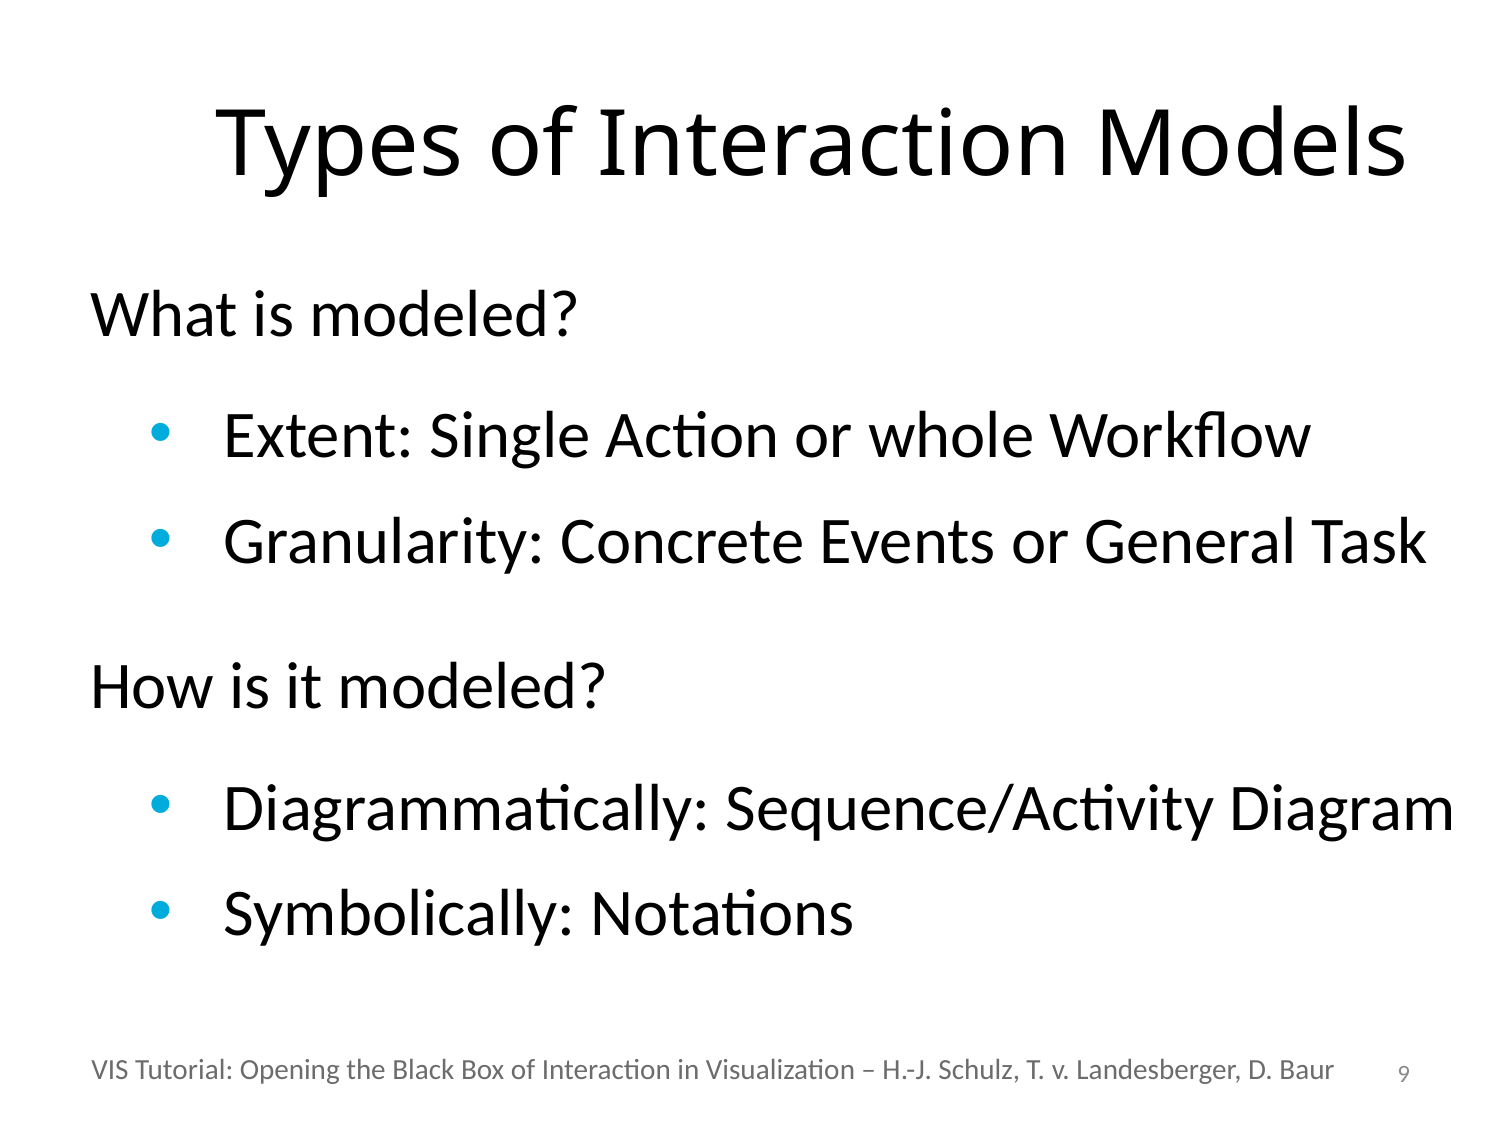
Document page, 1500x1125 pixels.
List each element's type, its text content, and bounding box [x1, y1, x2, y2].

title Types of Interaction Models [75, 45, 1425, 233]
slide_number 9 [1365, 1042, 1425, 1103]
list What is modeled? Extent: Single Action or whole Workflow Granularity: Concrete Events or General Task How is it modeled? Diagrammatically: Sequence/Activity Diagram Symbolically: Notations [75, 262, 1483, 1005]
footer VIS Tutorial: Opening the Black Box of Interaction in Visualization – H.-J. Schulz, T. v. Landesberger, D. Baur [76, 1042, 1365, 1103]
